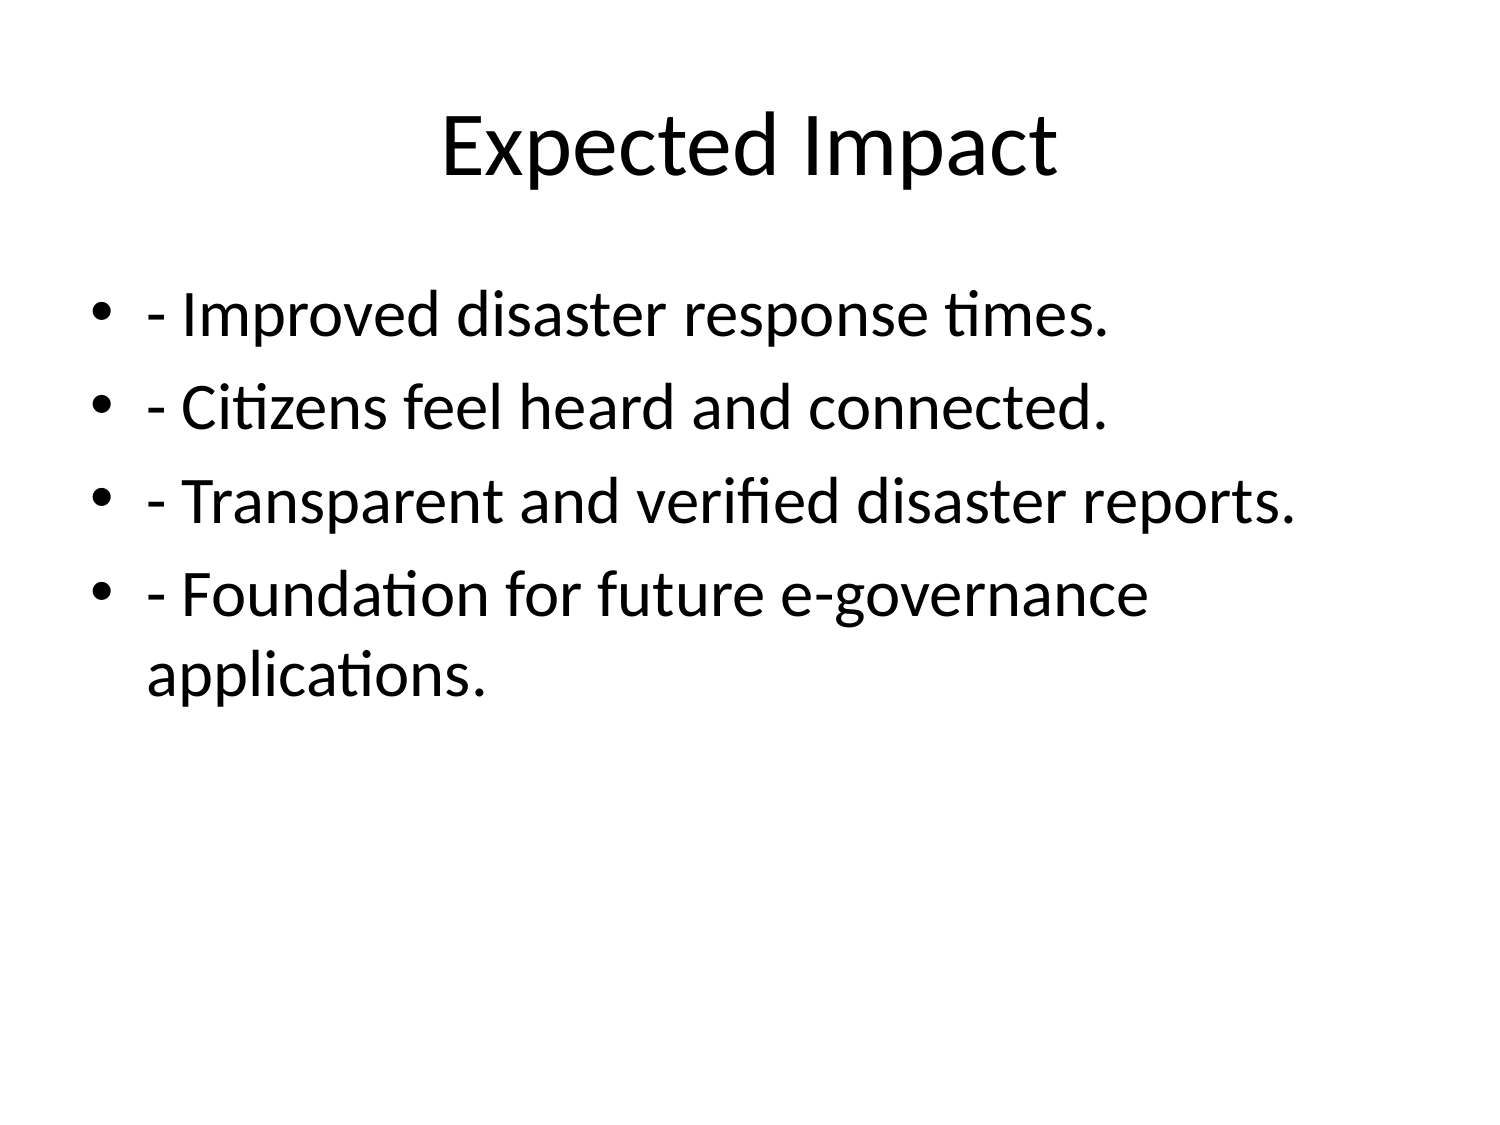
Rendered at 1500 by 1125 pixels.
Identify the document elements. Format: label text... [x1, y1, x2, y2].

title Expected Impact [75, 45, 1425, 233]
list - Improved disaster response times. - Citizens feel heard and connected. - Transparent and verified disaster reports. - Foundation for future e-governance applications. [75, 262, 1425, 1005]
